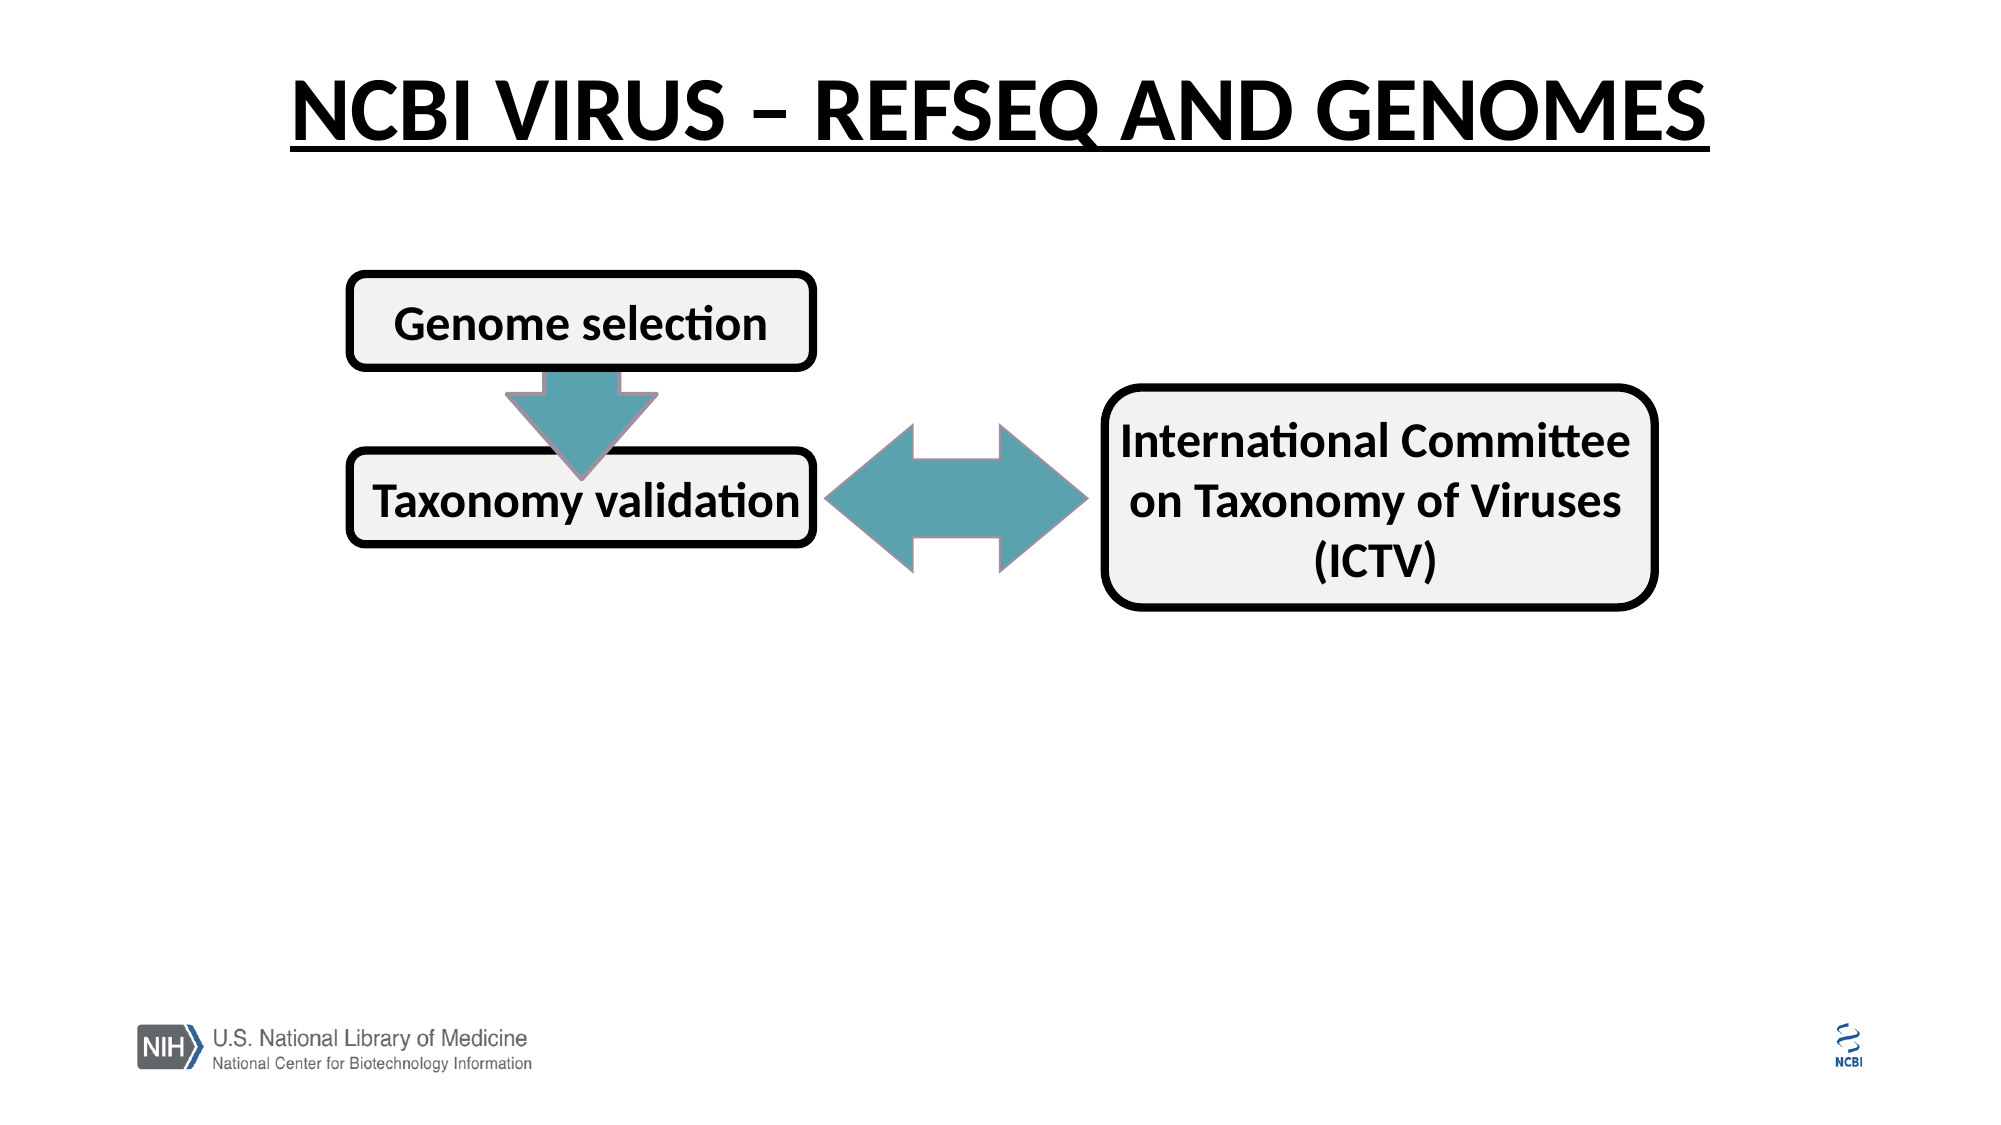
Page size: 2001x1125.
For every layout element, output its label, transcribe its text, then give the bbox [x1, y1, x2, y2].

text_box [349, 273, 813, 368]
text_box Genome selection [379, 283, 784, 358]
text_box [506, 368, 657, 459]
text_box Taxonomy validation [357, 459, 817, 535]
text_box International Committee on Taxonomy of Viruses (ICTV) [1104, 399, 1647, 595]
text_box [1114, 595, 1646, 608]
text_box [349, 450, 812, 545]
text_box [1647, 401, 1655, 594]
text_box [1114, 387, 1645, 399]
title NCBI Virus – RefSeq and Genomes [137, 2, 1863, 220]
text_box [823, 422, 1090, 574]
